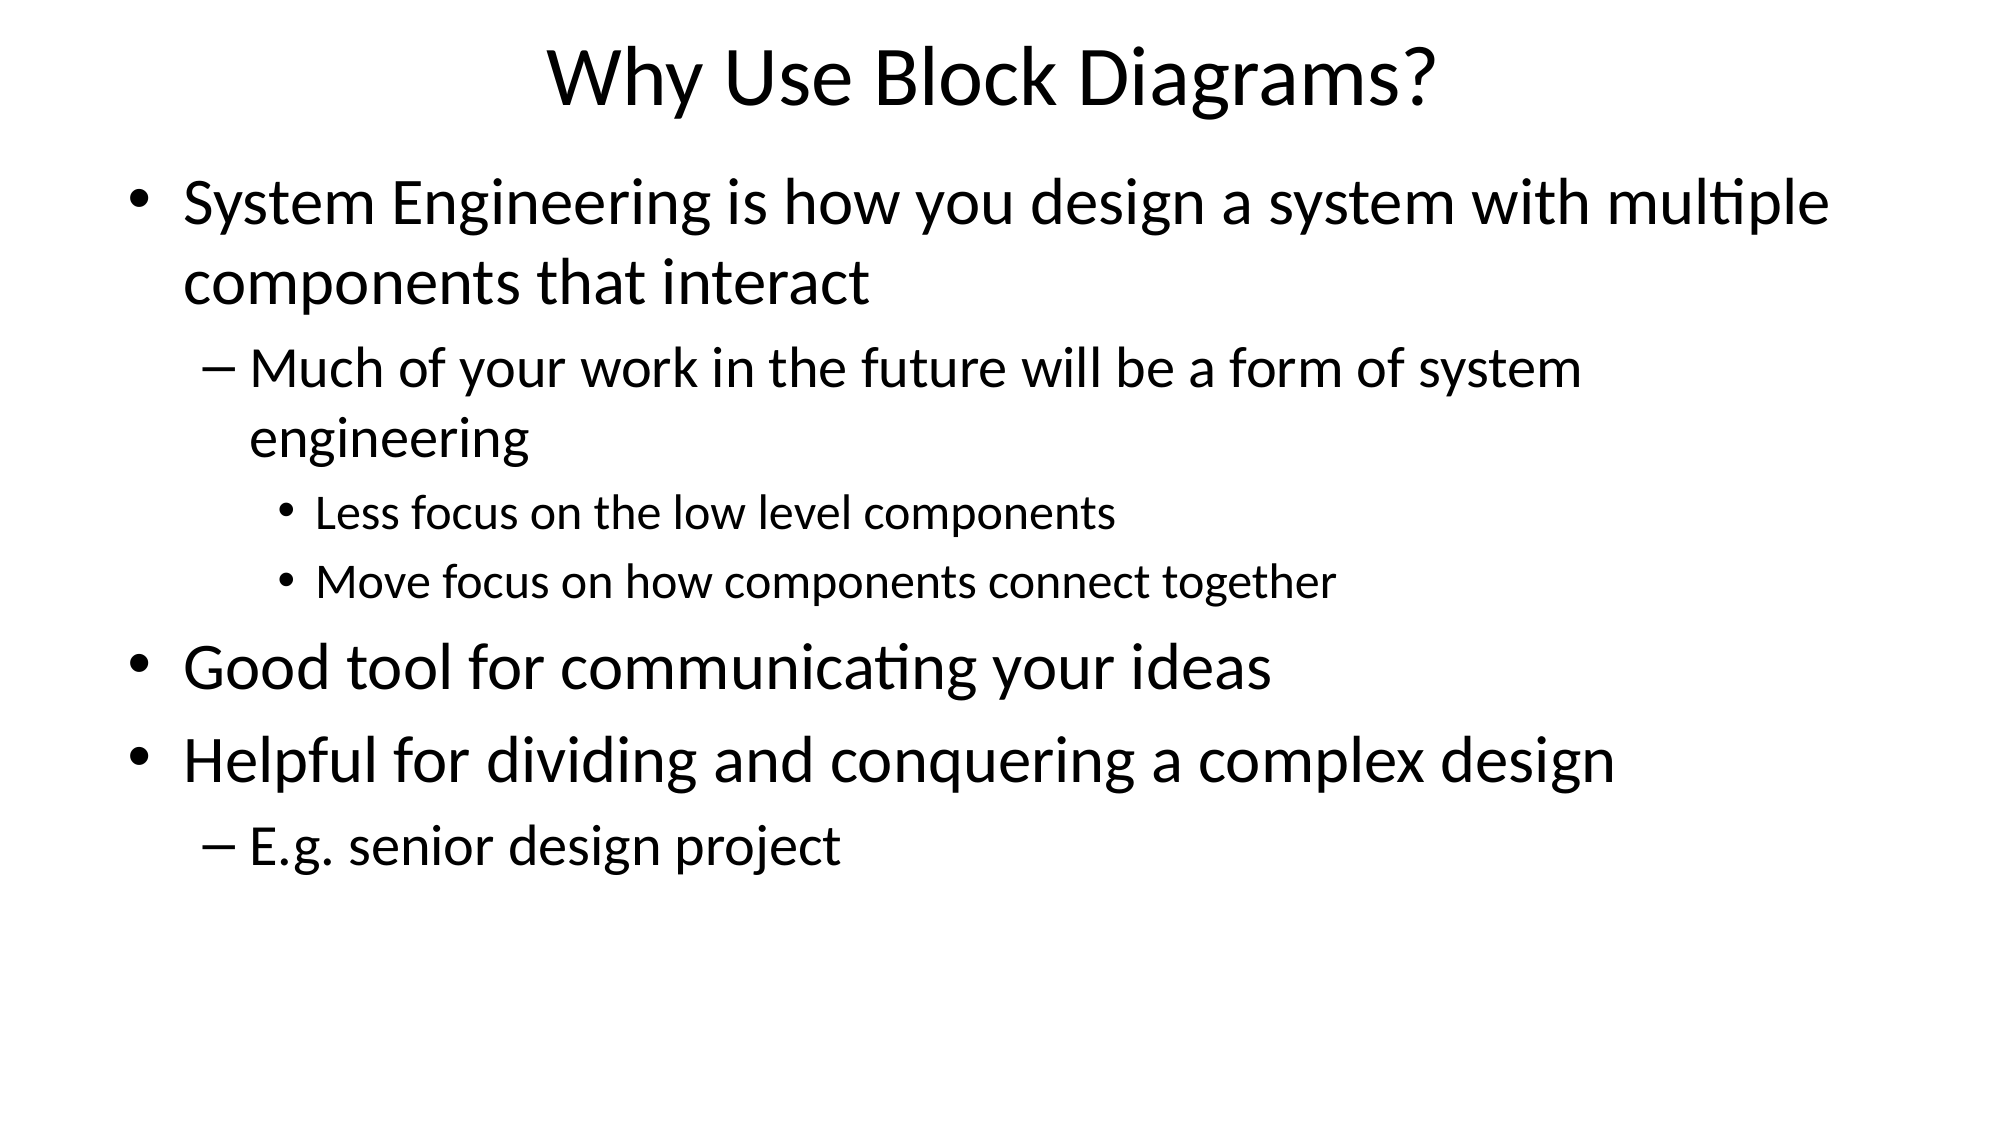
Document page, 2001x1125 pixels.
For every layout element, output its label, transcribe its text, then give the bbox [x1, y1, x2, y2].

list System Engineering is how you design a system with multiple components that interact Much of your work in the future will be a form of system engineering Less focus on the low level components Move focus on how components connect together Good tool for communicating your ideas Helpful for dividing and conquering a complex design E.g. senior design project [112, 149, 1875, 1088]
title Why Use Block Diagrams? [93, 12, 1894, 130]
